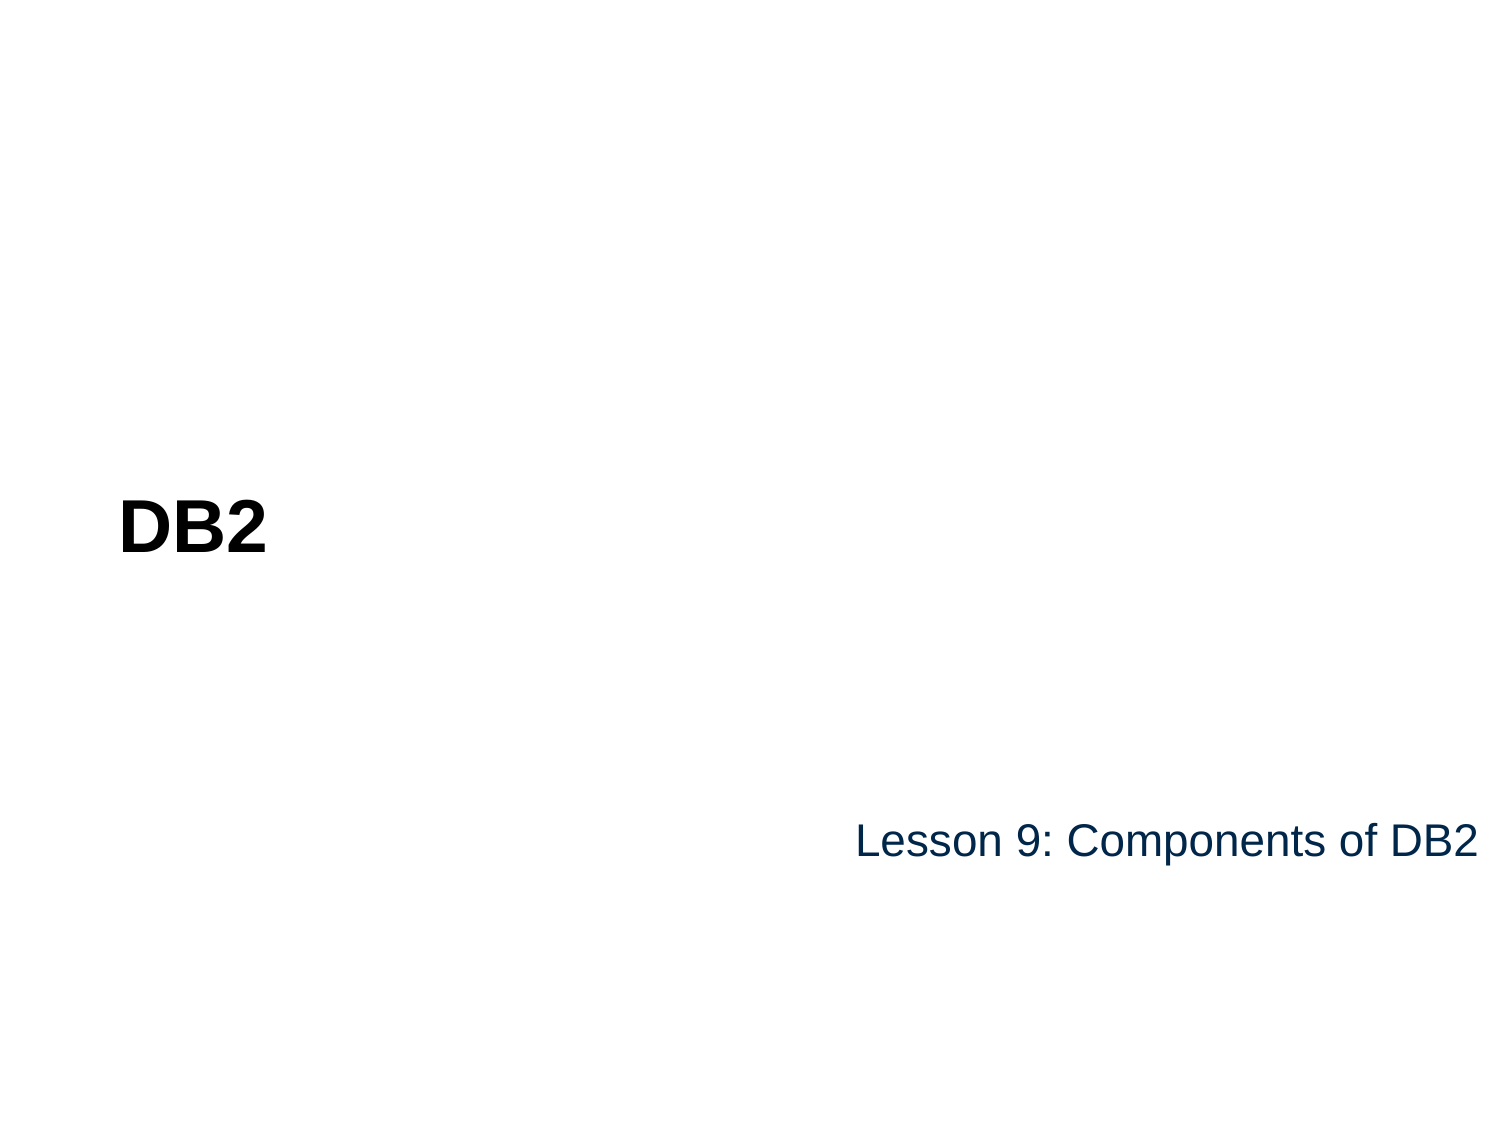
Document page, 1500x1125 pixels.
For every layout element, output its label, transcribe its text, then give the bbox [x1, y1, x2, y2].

title DB2 [0, 485, 826, 666]
subtitle Lesson 9: Components of DB2 [736, 811, 1500, 956]
